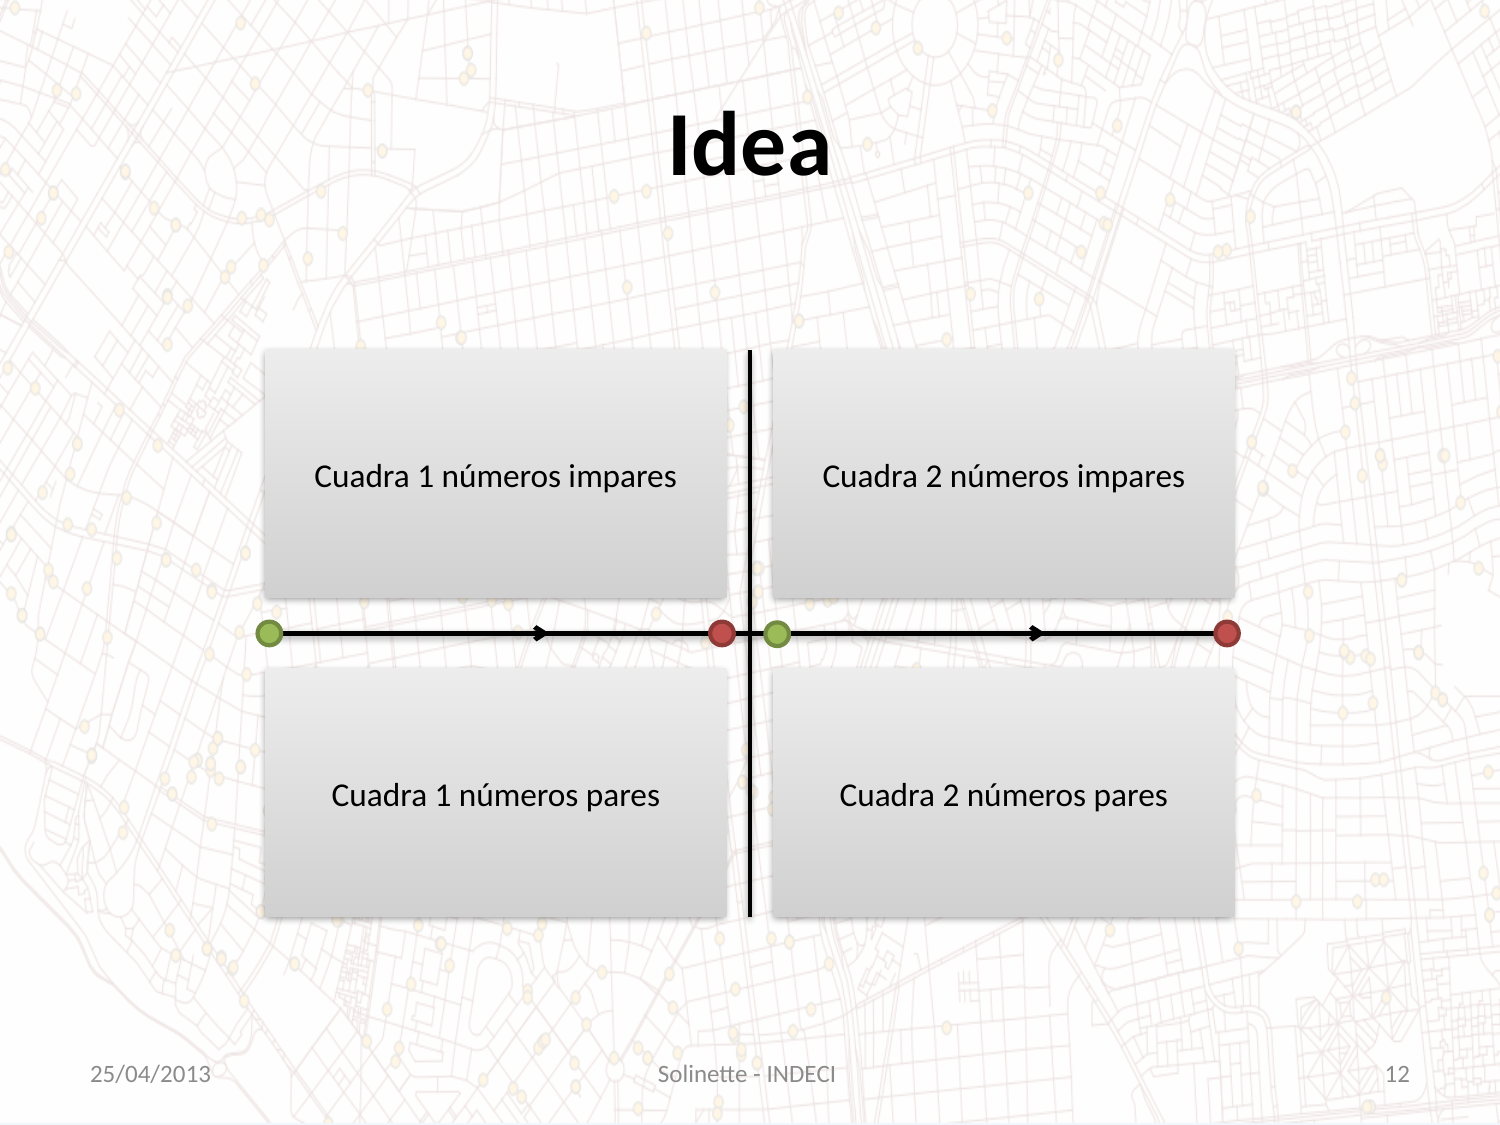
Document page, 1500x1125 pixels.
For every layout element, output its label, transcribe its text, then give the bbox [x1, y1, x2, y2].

text_box [765, 642, 789, 649]
text_box Cuadra 1 números impares [265, 349, 727, 599]
slide_number 12 [1074, 1042, 1425, 1103]
text_box Cuadra 1 números pares [265, 668, 727, 918]
title Idea [74, 44, 1426, 233]
text_box [711, 642, 733, 648]
text_box [255, 619, 284, 648]
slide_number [75, 1042, 425, 1103]
text_box Cuadra 2 números impares [773, 349, 1235, 599]
text_box Cuadra 2 números pares [773, 668, 1235, 918]
footer Solinette - INDECI [512, 1042, 988, 1103]
text_box [763, 620, 791, 632]
text_box [1213, 619, 1241, 648]
text_box [708, 619, 736, 632]
